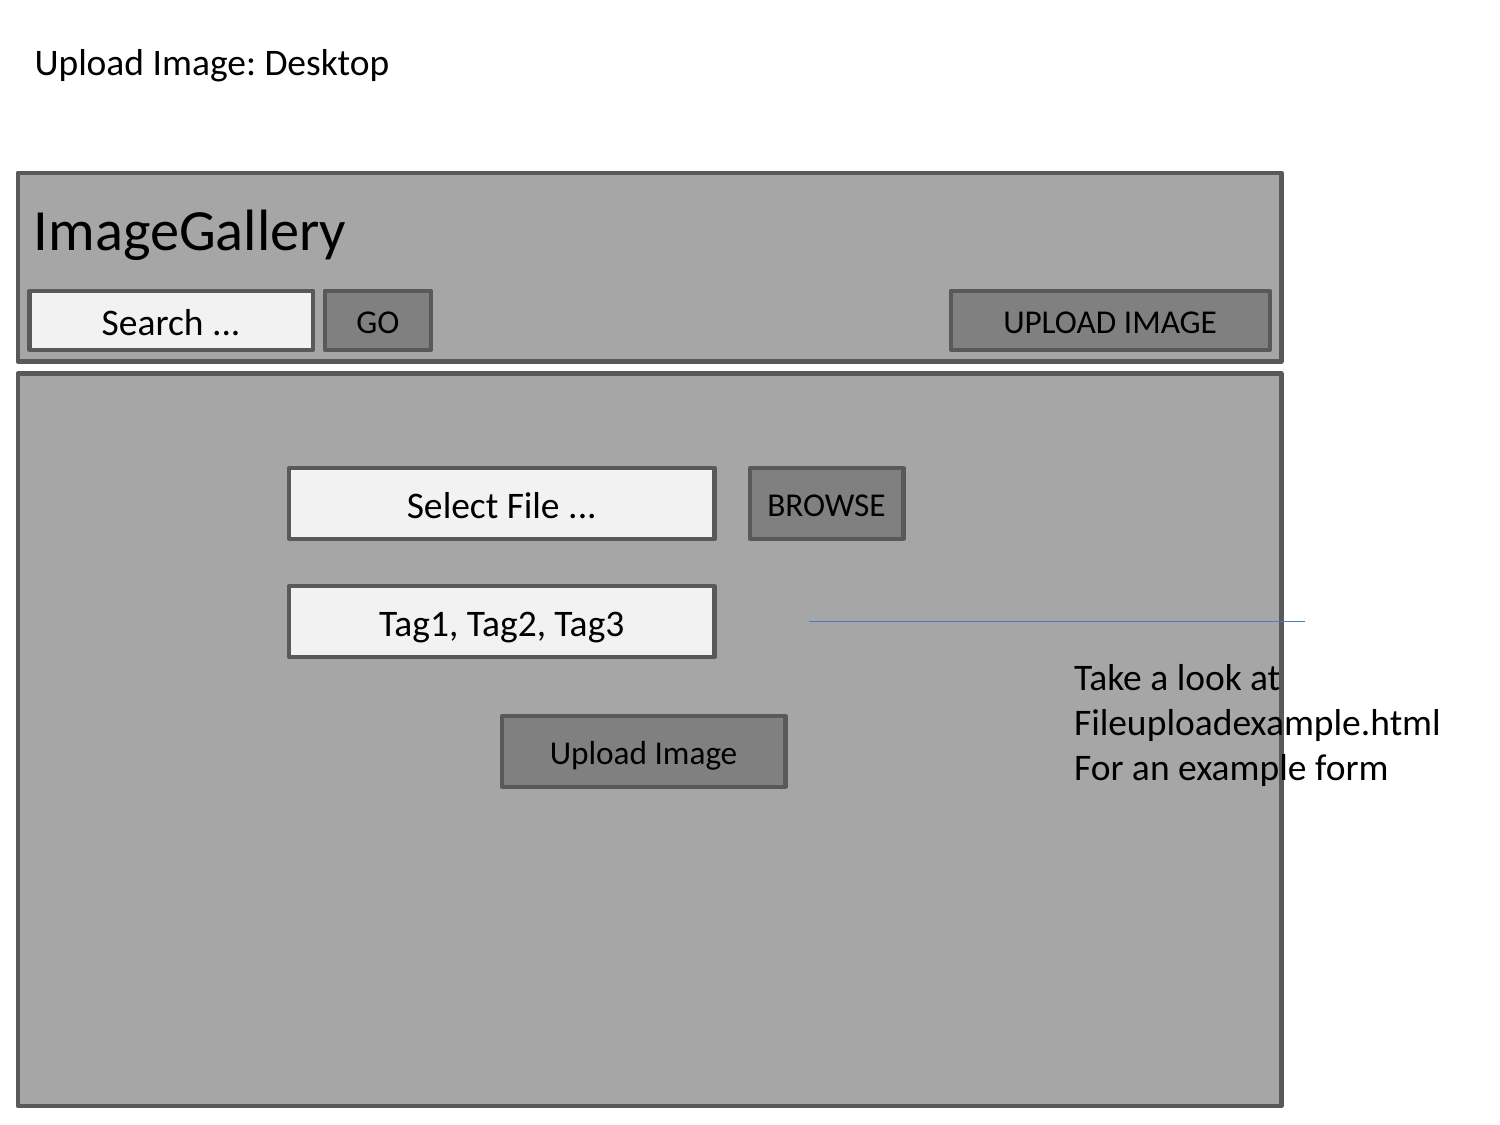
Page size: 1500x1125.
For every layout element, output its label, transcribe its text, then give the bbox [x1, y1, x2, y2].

text_box BROWSE [748, 466, 906, 541]
text_box UPLOAD IMAGE [949, 289, 1272, 352]
text_box Select File ... [287, 466, 717, 541]
text_box ImageGallery [19, 184, 362, 270]
text_box Upload Image [500, 714, 788, 789]
text_box Tag1, Tag2, Tag3 [287, 584, 717, 659]
text_box [16, 371, 1284, 1108]
text_box Search ... [27, 289, 315, 352]
text_box [16, 171, 1284, 364]
text_box Take a look at Fileuploadexample.html For an example form [1059, 645, 1456, 795]
text_box Upload Image: Desktop [19, 30, 405, 91]
text_box GO [323, 289, 433, 352]
